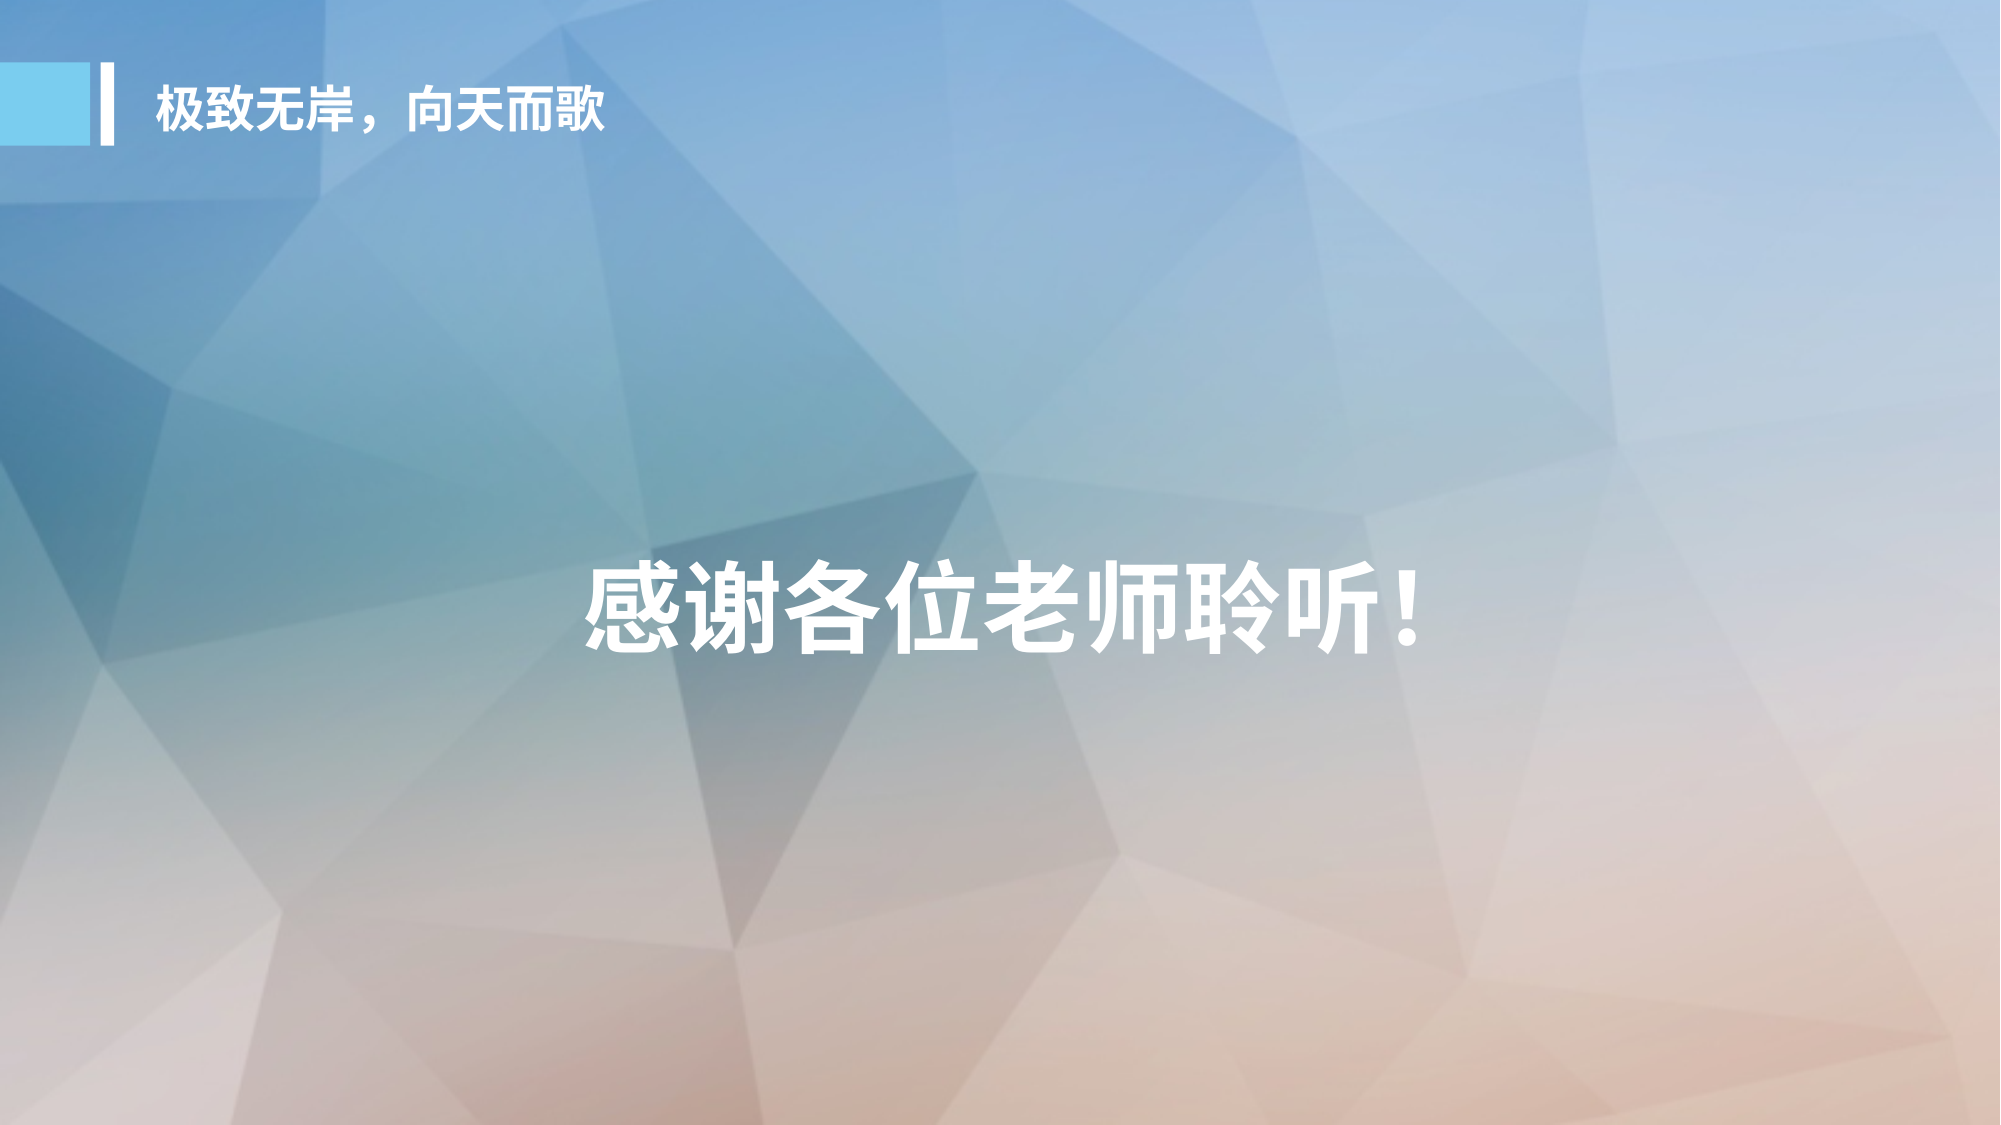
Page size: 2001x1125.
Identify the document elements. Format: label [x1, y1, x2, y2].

text_box [0, 62, 115, 146]
picture [0, 0, 2000, 1125]
